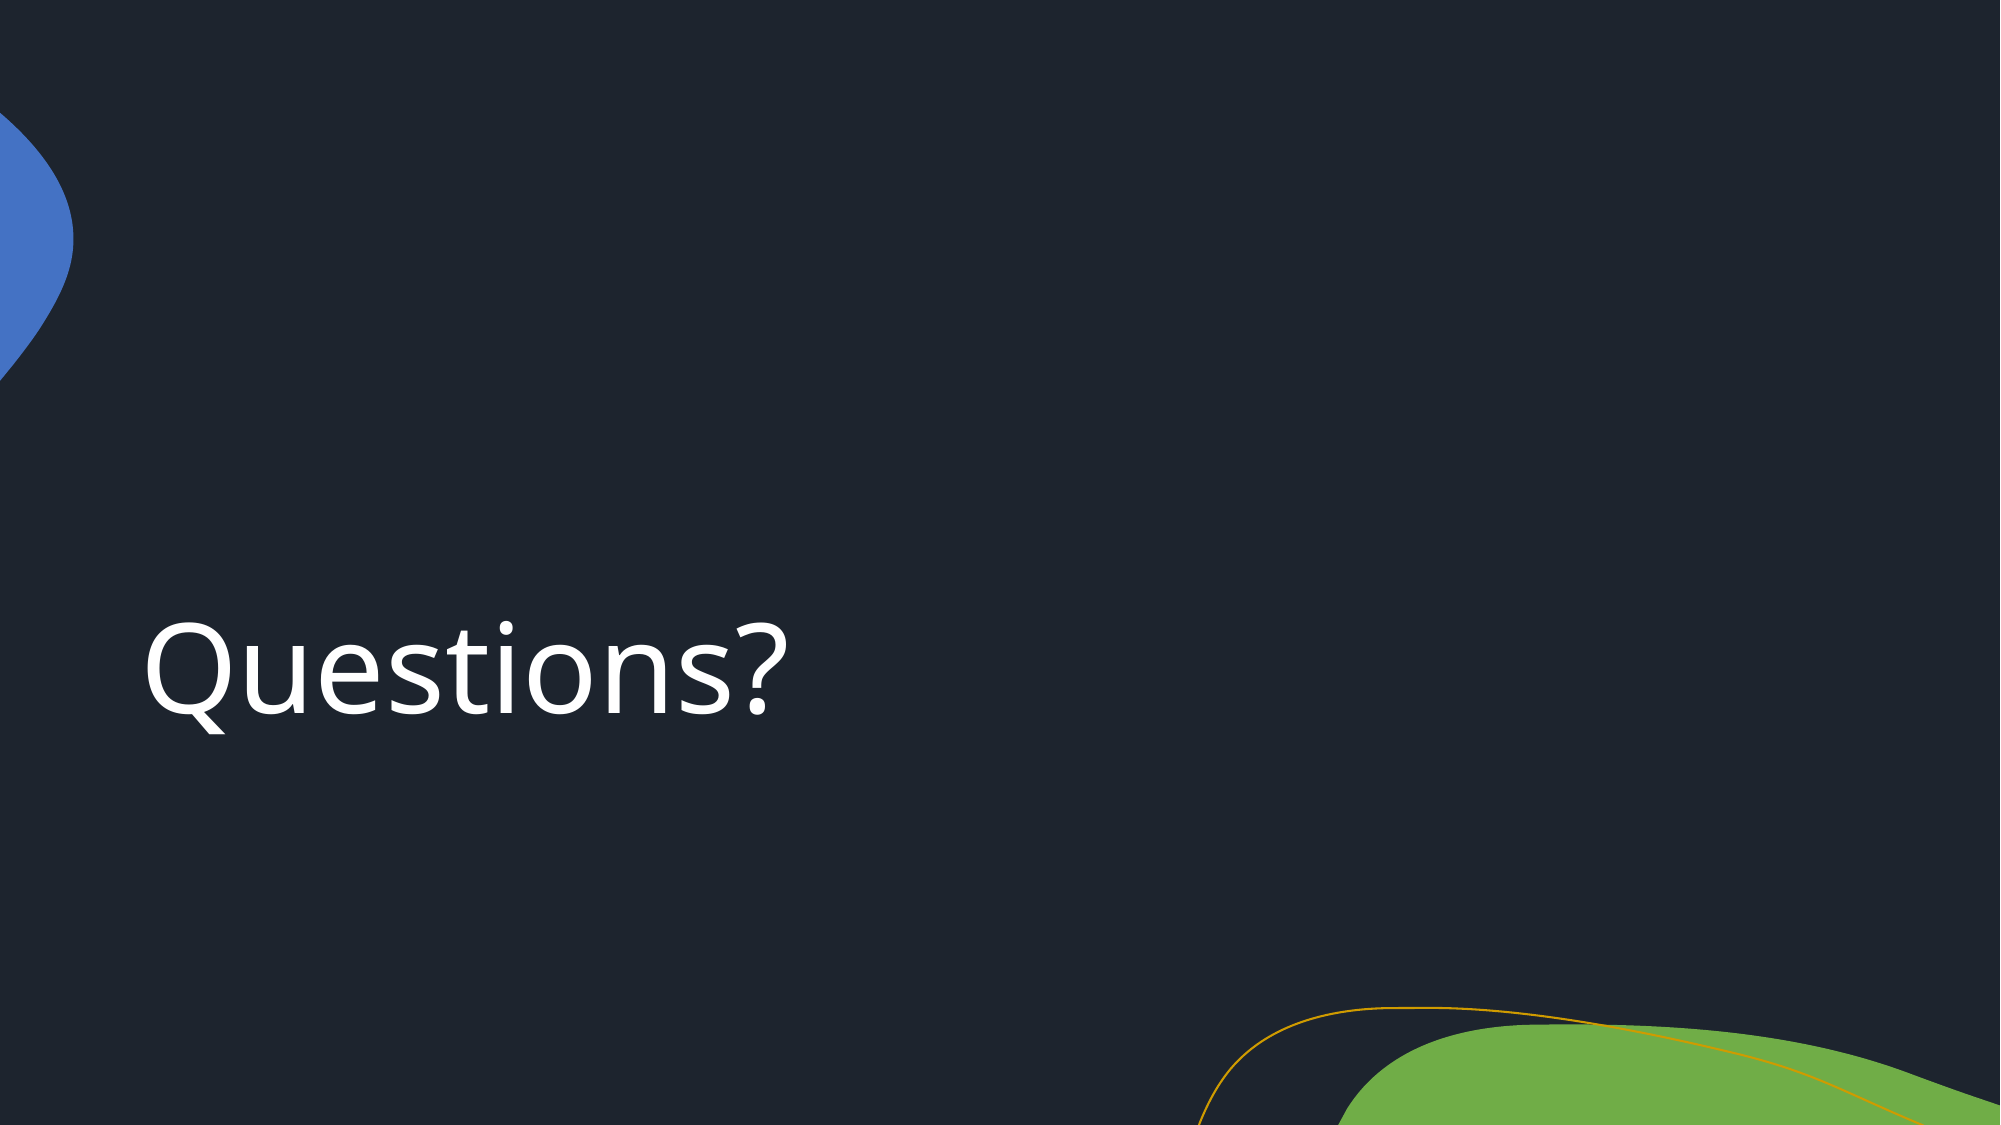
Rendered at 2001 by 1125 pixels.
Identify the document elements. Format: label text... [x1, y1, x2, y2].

title Questions? [125, 249, 1875, 749]
